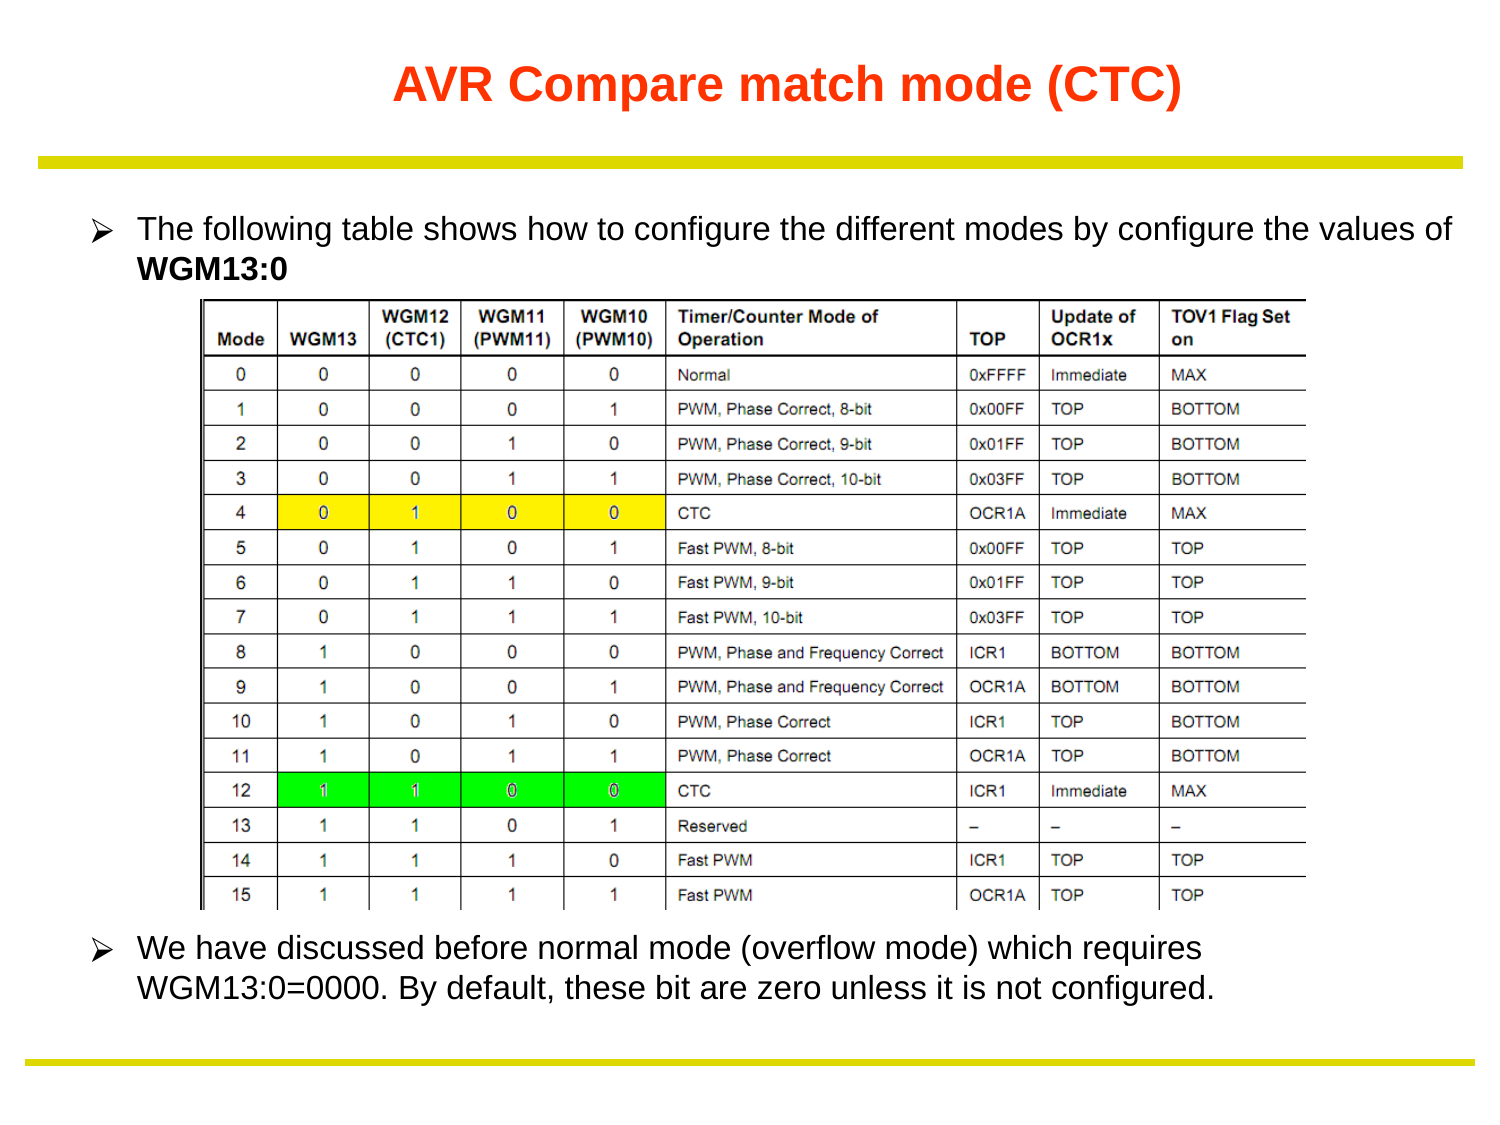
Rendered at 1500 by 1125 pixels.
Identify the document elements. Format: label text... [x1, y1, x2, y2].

text_box The following table shows how to configure the different modes by configure the values of WGM13:0 We have discussed before normal mode (overflow mode) which requires WGM13:0=0000. By default, these bit are zero unless it is not configured. [75, 199, 1475, 1014]
picture [199, 299, 1306, 911]
title AVR Compare match mode (CTC) [187, 0, 1388, 163]
